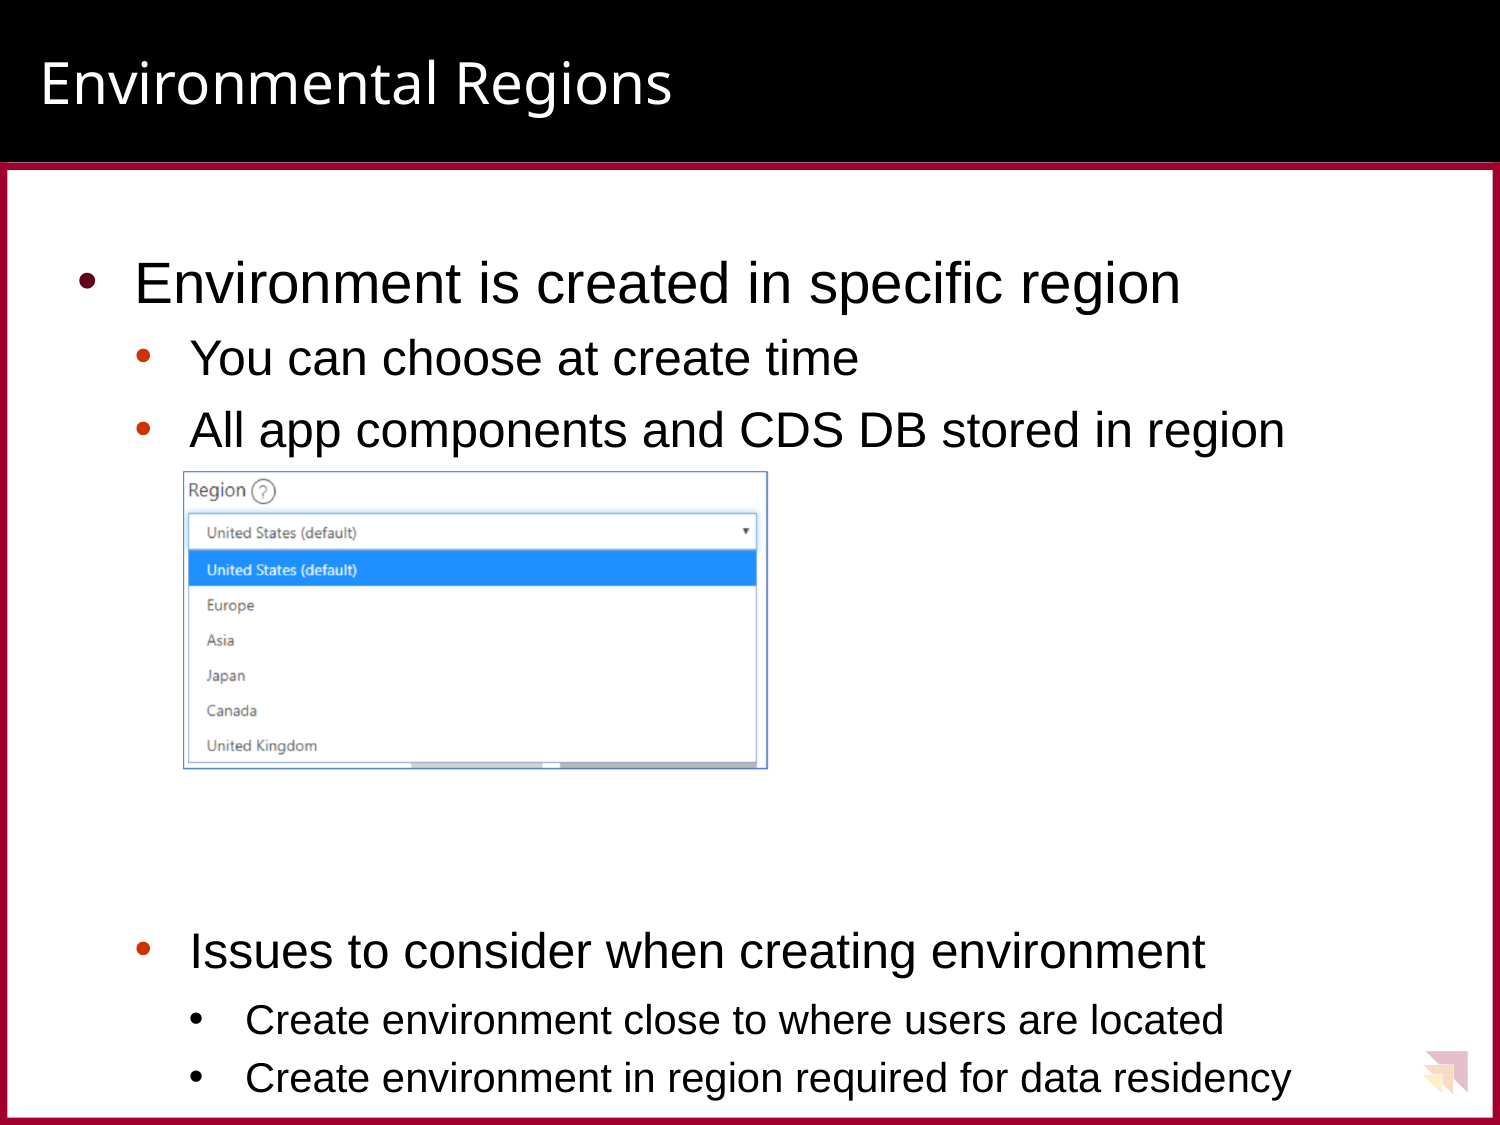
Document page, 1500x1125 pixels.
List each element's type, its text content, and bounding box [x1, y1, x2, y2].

list Environment is created in specific region You can choose at create time All app components and CDS DB stored in region Issues to consider when creating environment Create environment close to where users are located Create environment in region required for data residency [62, 237, 1438, 1088]
title Environmental Regions [24, 12, 1438, 150]
picture [174, 462, 773, 779]
